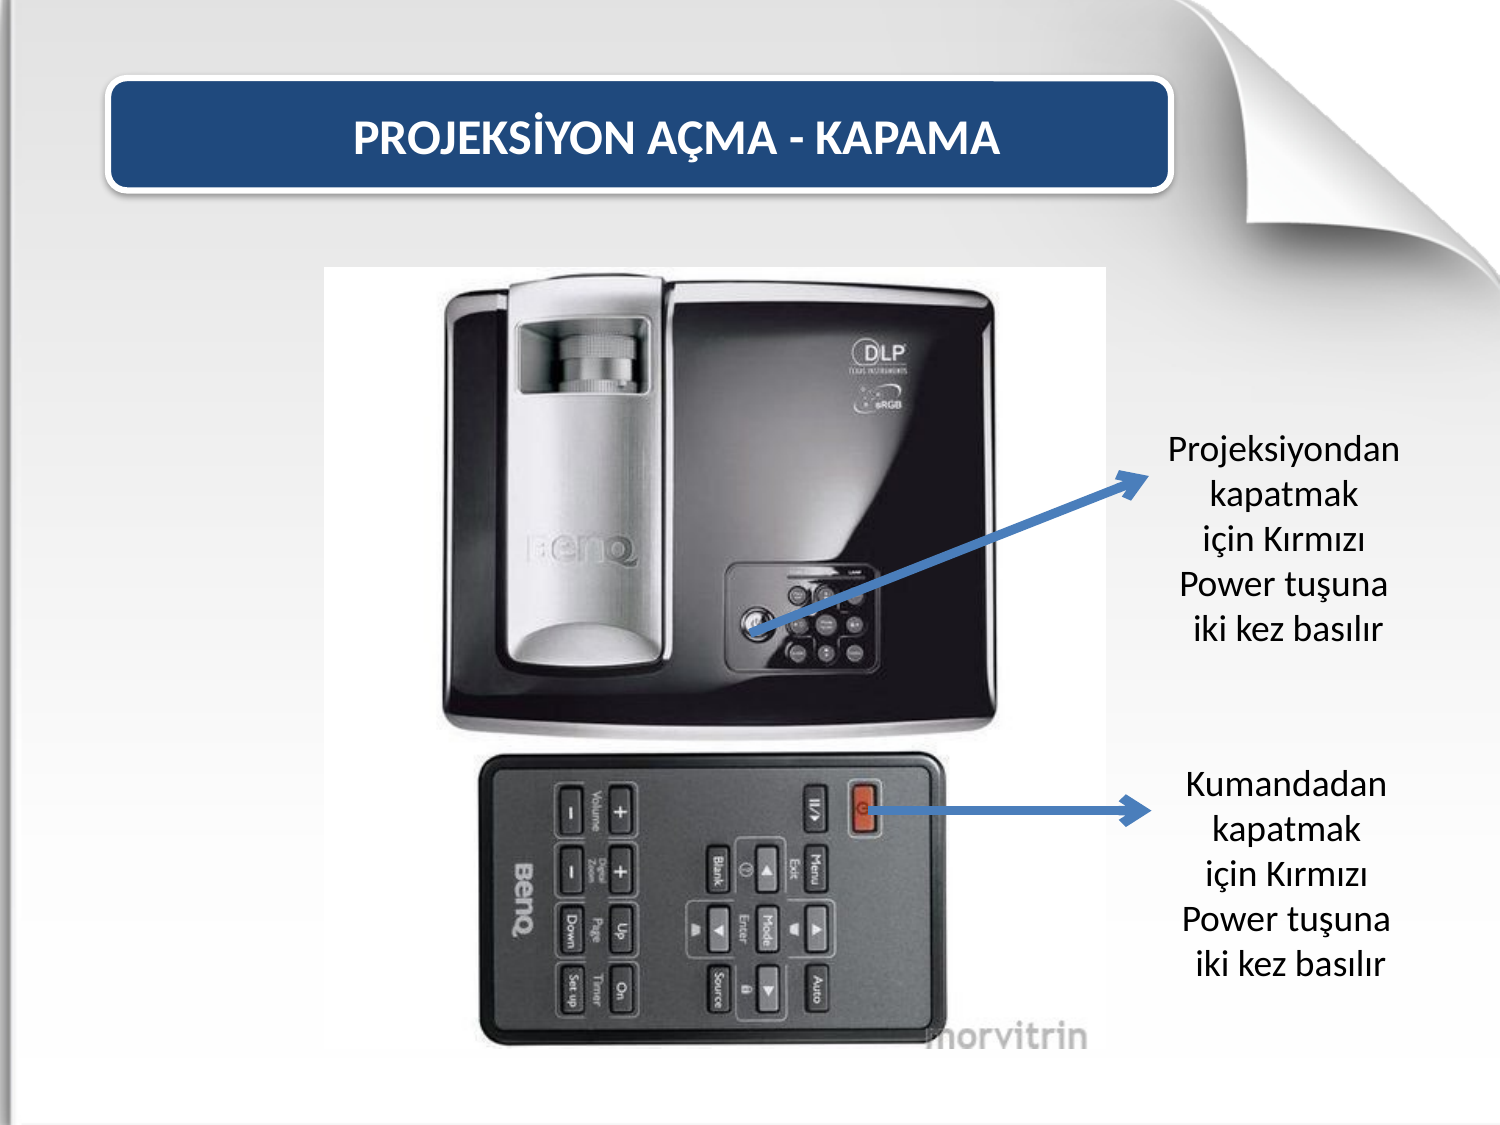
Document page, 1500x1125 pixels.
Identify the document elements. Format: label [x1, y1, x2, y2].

text_box [749, 475, 1150, 634]
picture [0, 0, 1500, 1125]
